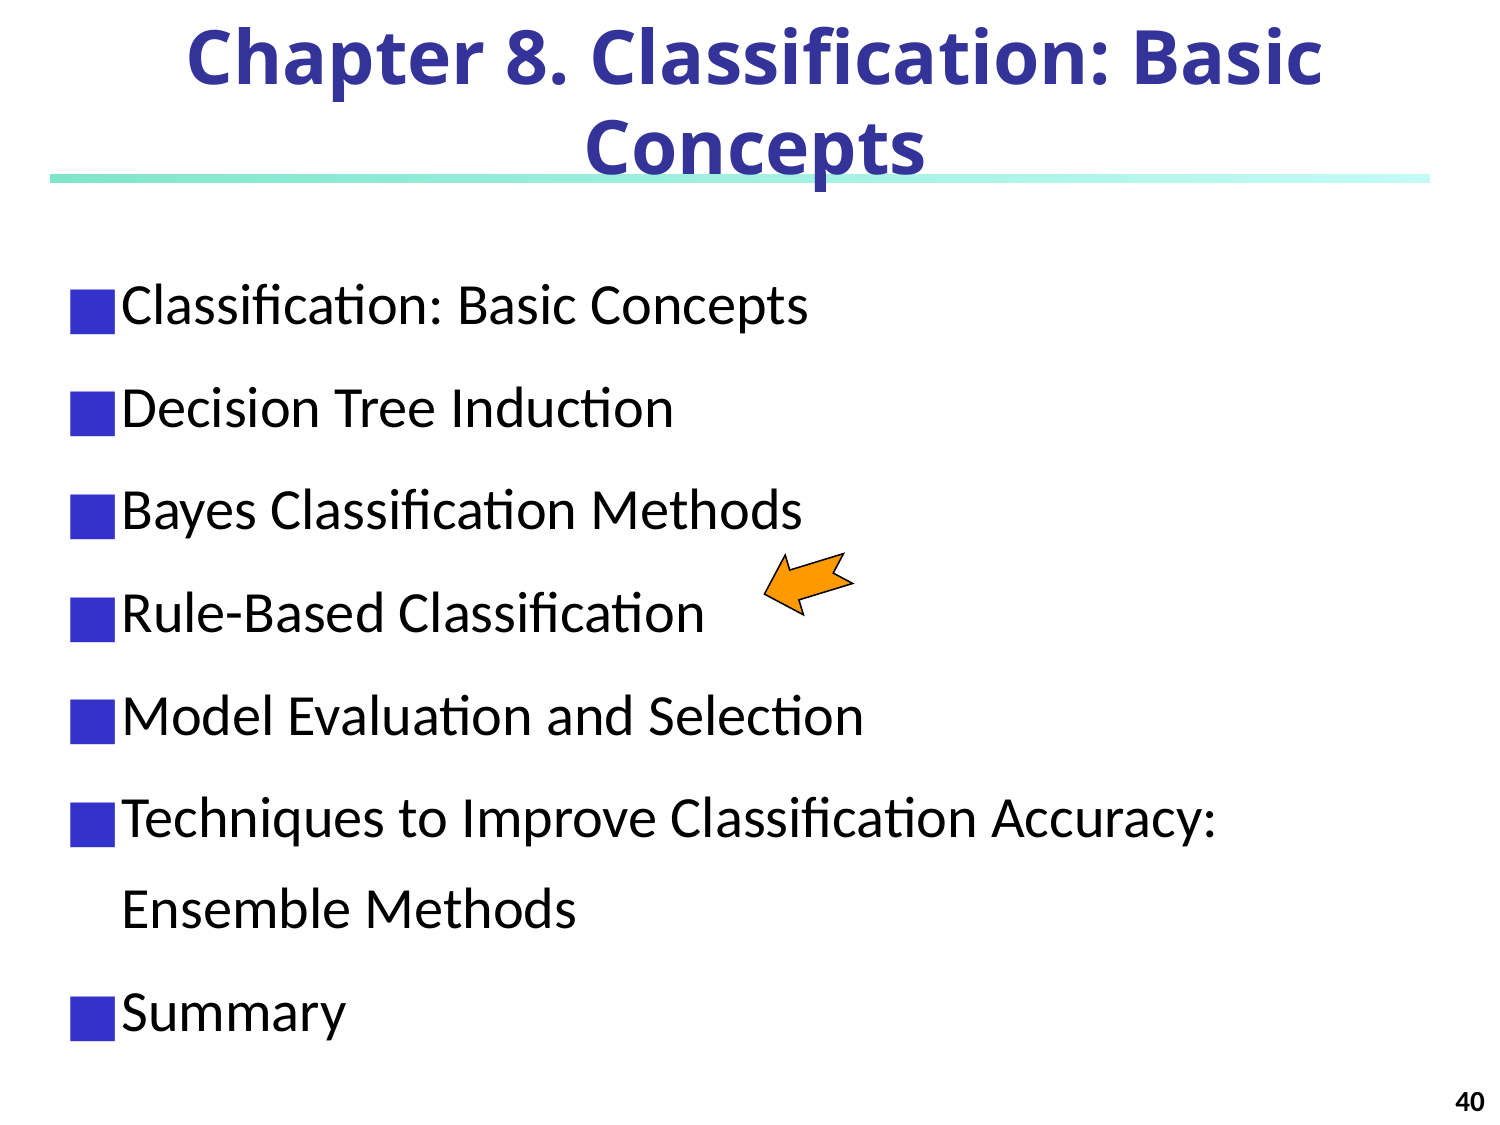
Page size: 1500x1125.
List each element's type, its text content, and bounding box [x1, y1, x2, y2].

title Chapter 8. Classification: Basic Concepts [5, 50, 1500, 150]
text_box ‹#› [1187, 1062, 1500, 1125]
text_box [764, 553, 853, 615]
list Classification: Basic Concepts Decision Tree Induction Bayes Classification Methods Rule-Based Classification Model Evaluation and Selection Techniques to Improve Classification Accuracy: Ensemble Methods Summary [50, 237, 1425, 1075]
